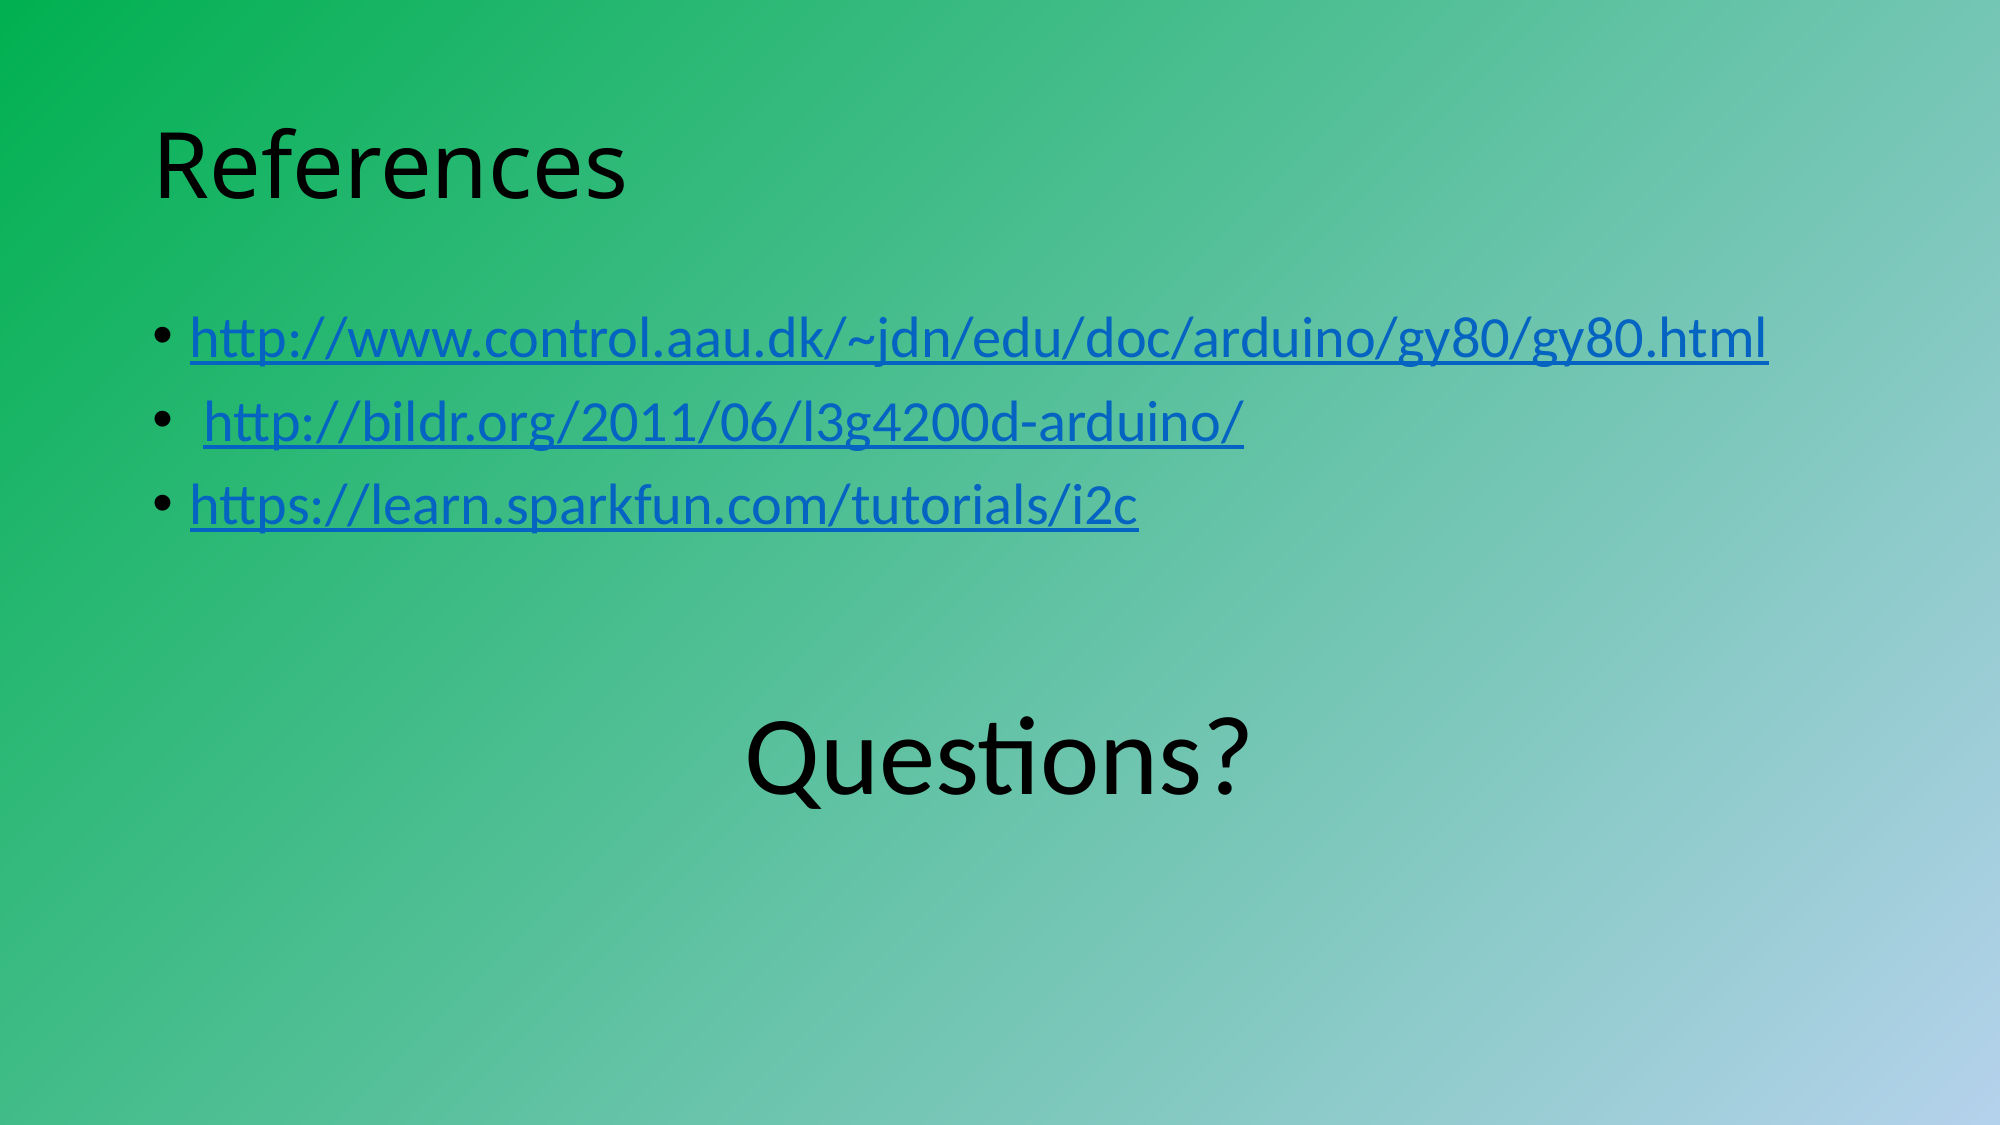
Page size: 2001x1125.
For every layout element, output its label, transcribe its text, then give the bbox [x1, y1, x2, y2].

title References [137, 59, 1863, 278]
text_box Questions? [729, 674, 1271, 825]
list http://www.control.aau.dk/~jdn/edu/doc/arduino/gy80/gy80.html http://bildr.org/2011/06/l3g4200d-arduino/ https://learn.sparkfun.com/tutorials/i2c [137, 299, 1863, 1014]
